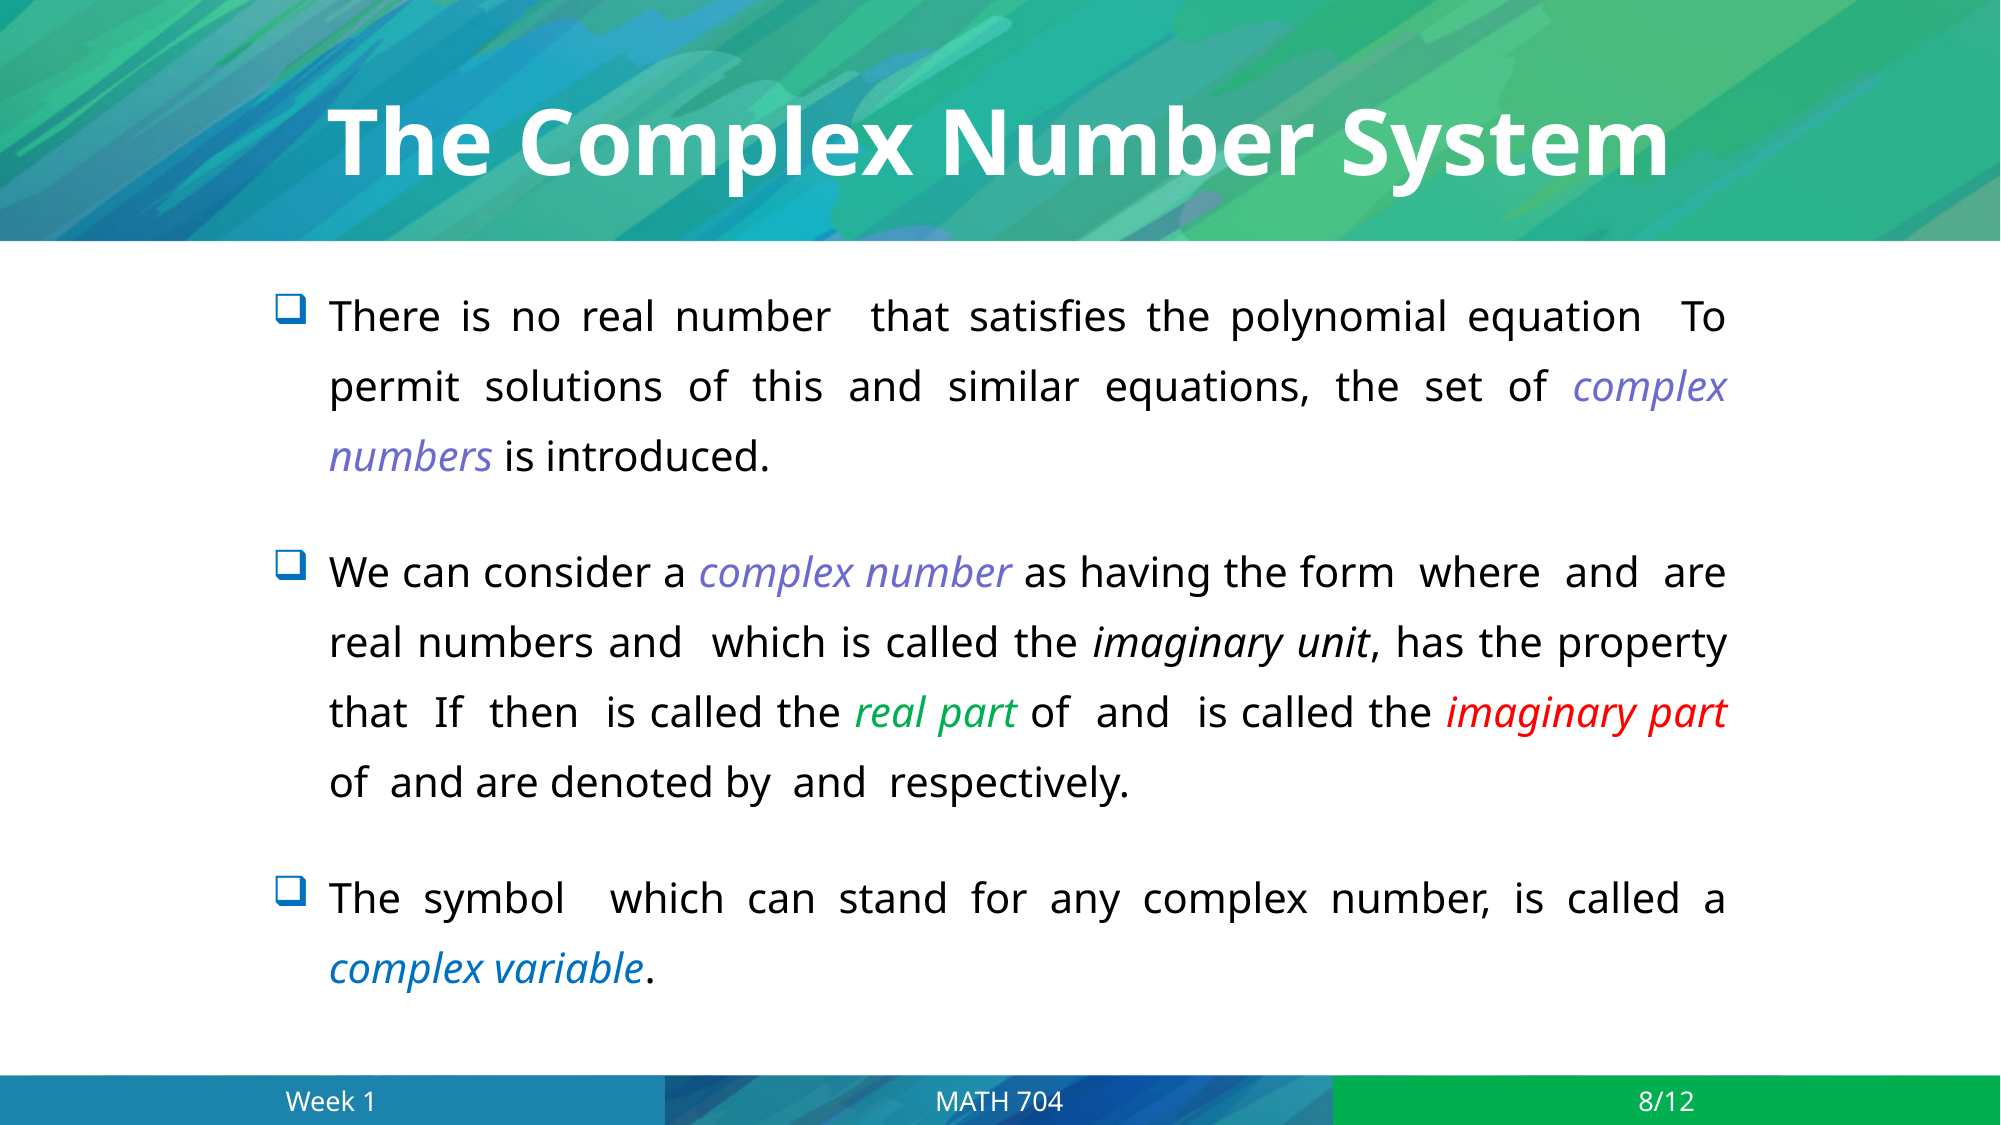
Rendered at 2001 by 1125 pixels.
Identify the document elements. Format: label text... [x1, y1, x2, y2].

title The Complex Number System [99, 45, 1900, 233]
picture [0, 0, 2001, 1125]
table_header 8/12 [1333, 1076, 2000, 1125]
table_header MATH 704 [665, 1076, 1333, 1125]
table_header Week 1 [0, 1076, 665, 1125]
